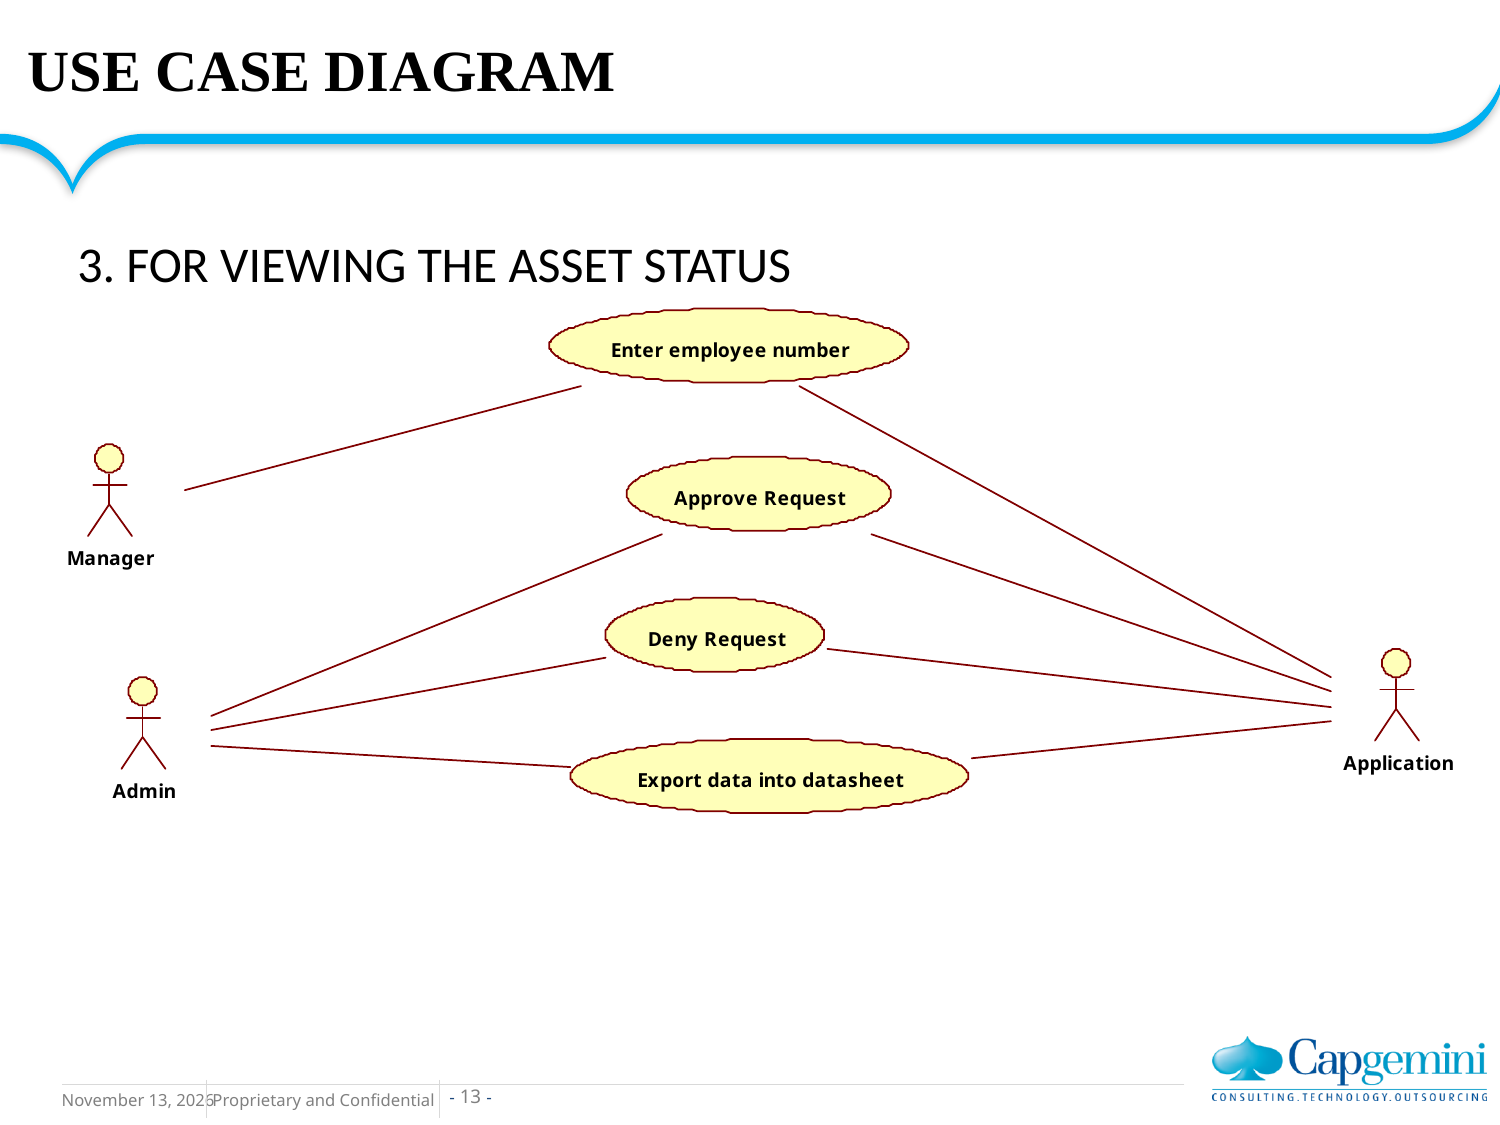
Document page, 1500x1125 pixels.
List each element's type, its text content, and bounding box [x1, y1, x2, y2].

text_box 3. For Viewing The Asset Status [62, 224, 850, 271]
picture [1212, 1036, 1487, 1101]
title USE CASE DIAGRAM [12, 3, 1363, 134]
picture [0, 272, 1500, 853]
